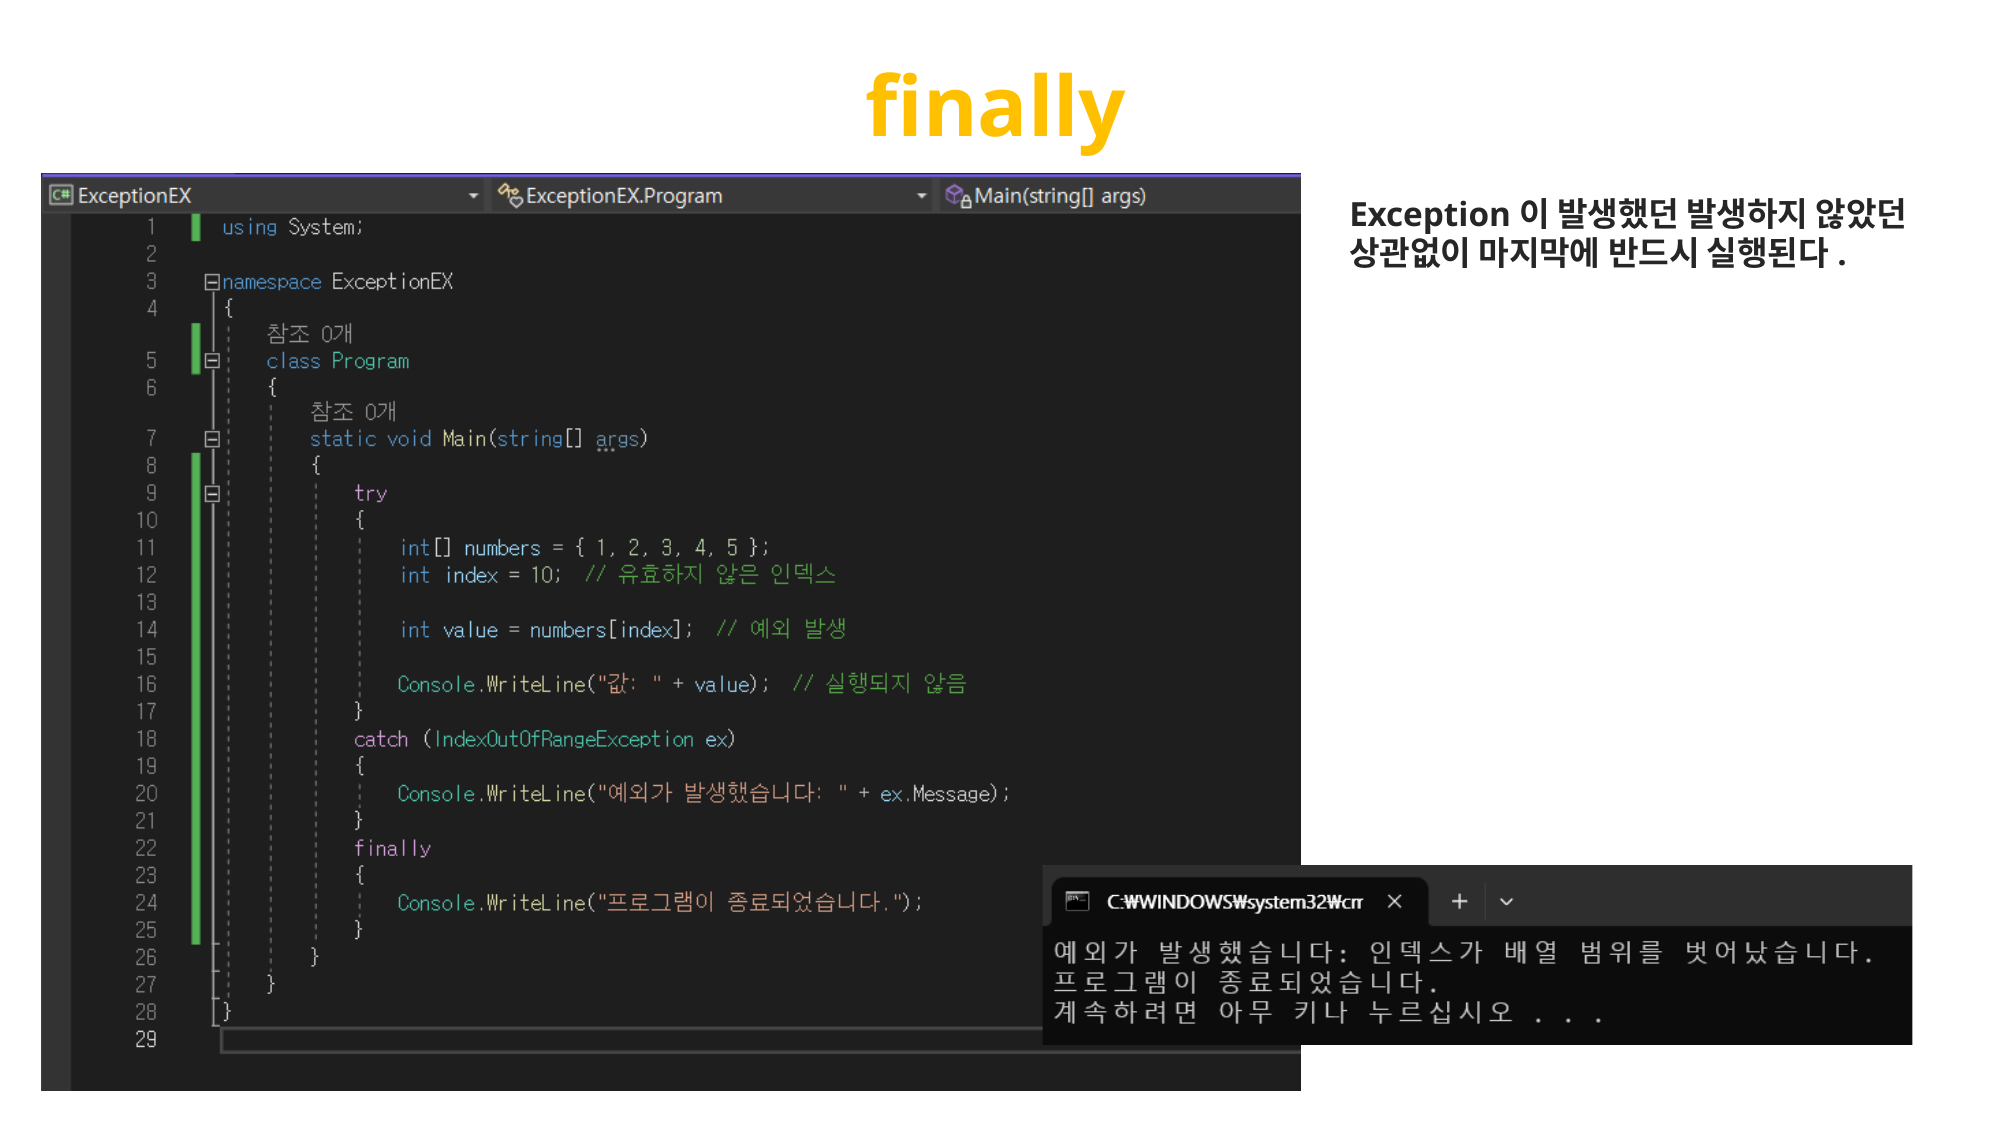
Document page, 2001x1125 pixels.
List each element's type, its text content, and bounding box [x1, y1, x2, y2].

text_box finally [489, 45, 1503, 161]
text_box Exception이 발생했던 발생하지 않았던 상관없이 마지막에 반드시 실행된다. [1334, 185, 1975, 280]
picture [41, 173, 1913, 1091]
